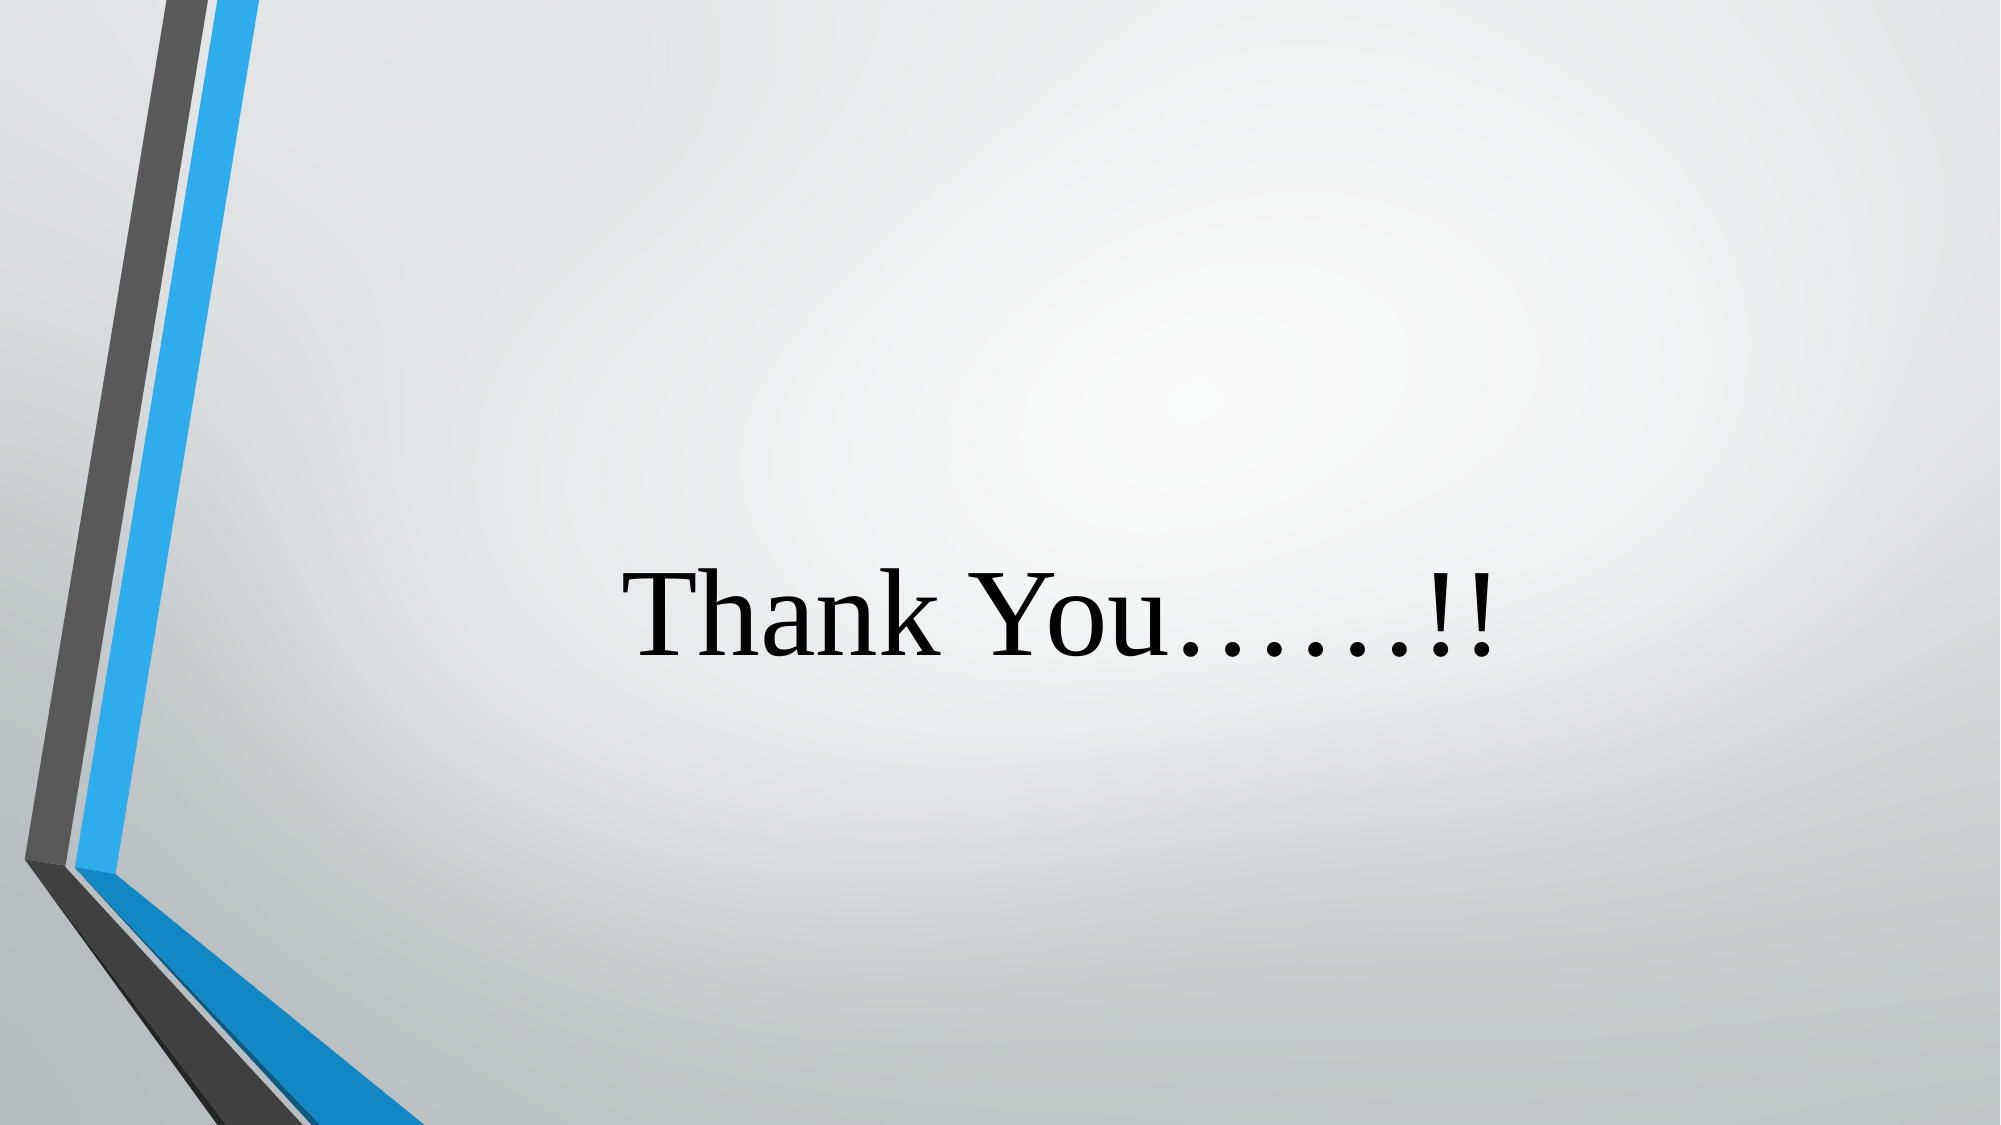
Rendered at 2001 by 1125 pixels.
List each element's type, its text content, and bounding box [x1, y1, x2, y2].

list Thank You……!! [606, 349, 2000, 862]
